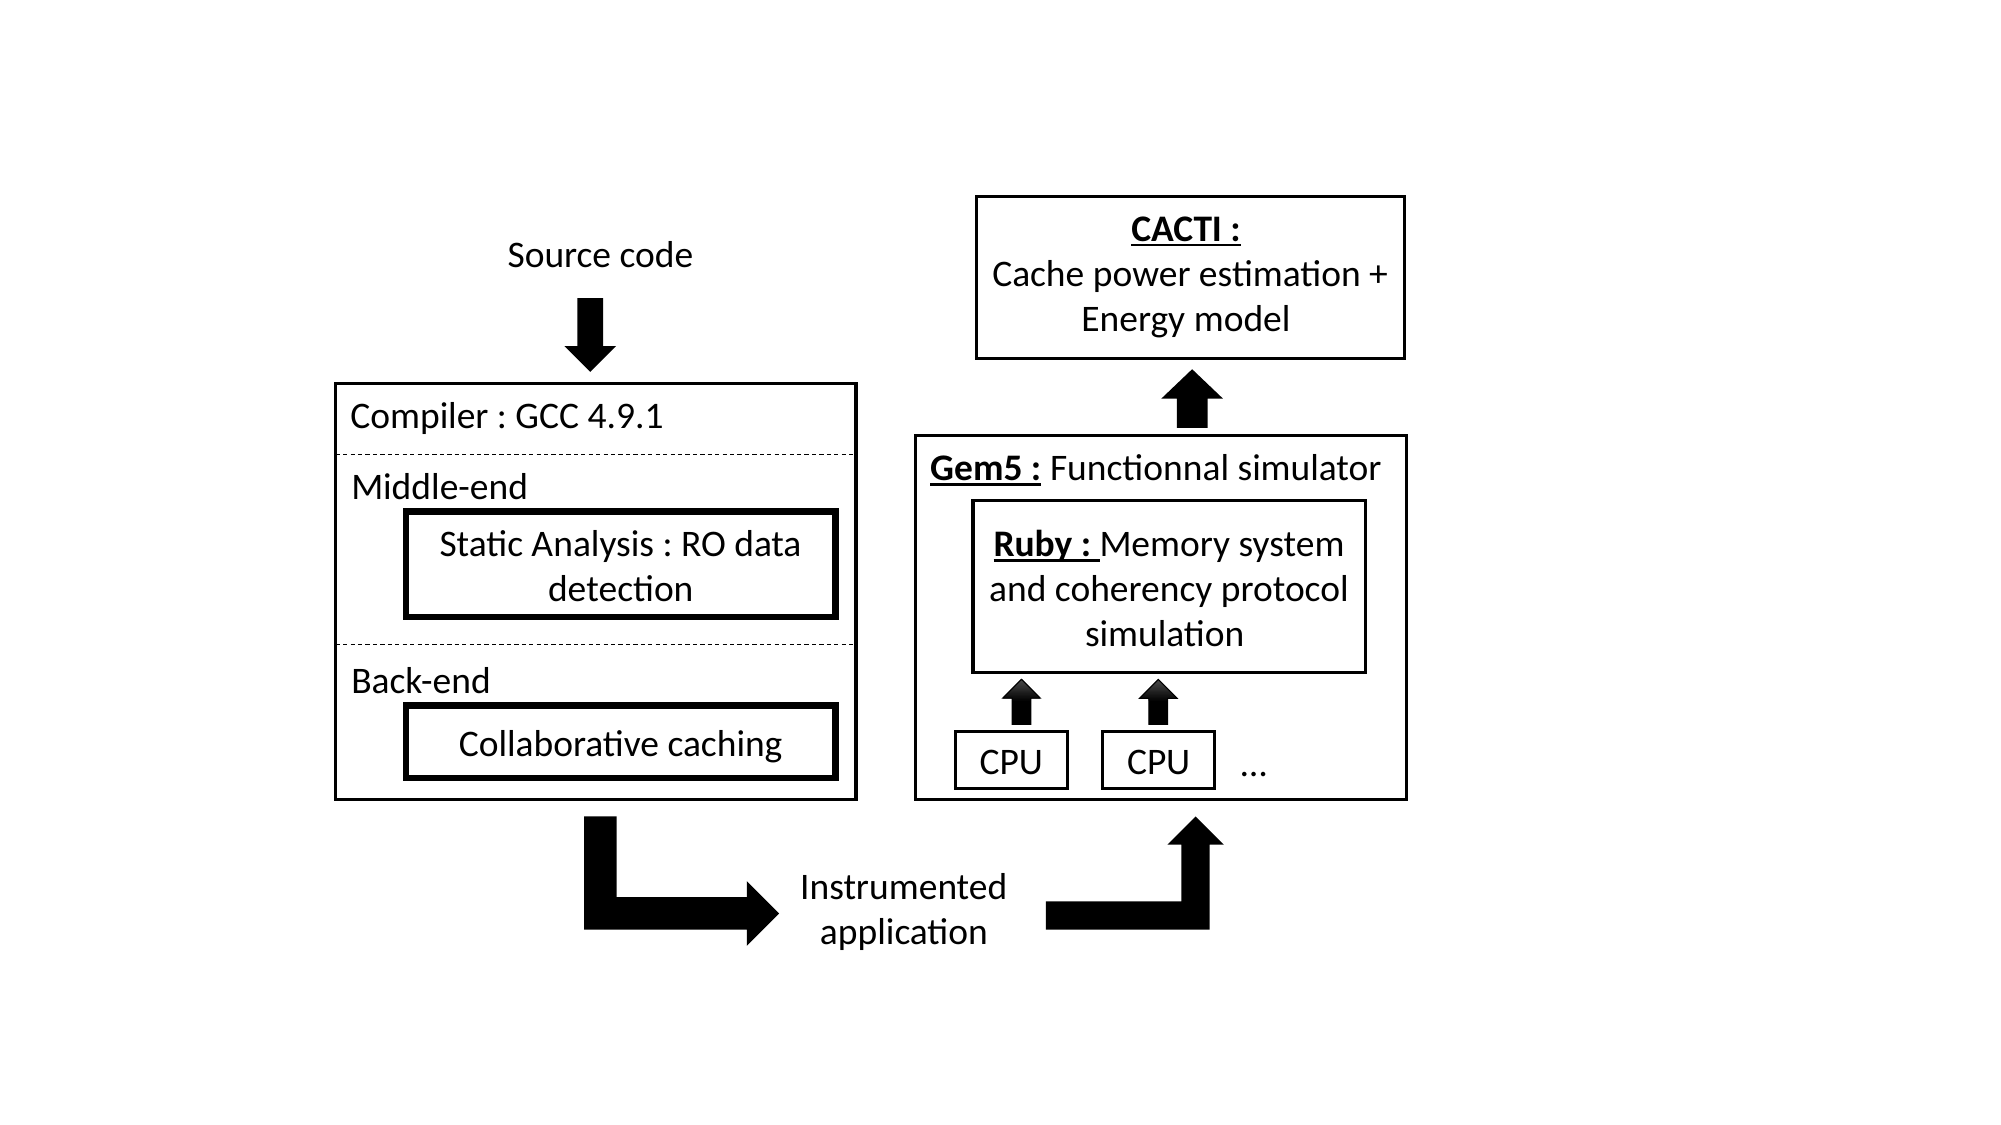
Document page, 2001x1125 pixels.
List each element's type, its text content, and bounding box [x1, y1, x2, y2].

text_box Collaborative caching [405, 705, 836, 779]
text_box Middle-end [336, 455, 622, 515]
text_box CACTI : Cache power estimation + Energy model [976, 196, 1405, 359]
text_box [1045, 815, 1226, 931]
text_box Compiler : GCC 4.9.1 [335, 645, 856, 800]
text_box Instrumented application [763, 854, 1045, 960]
text_box Back-end [336, 649, 622, 709]
text_box Gem5 : Functionnal simulator [915, 435, 1407, 800]
text_box Source code [459, 222, 741, 282]
text_box [1160, 368, 1225, 429]
text_box [583, 815, 763, 948]
text_box Compiler : GCC 4.9.1 [335, 455, 856, 644]
text_box Compiler : GCC 4.9.1 [335, 383, 856, 454]
text_box [563, 297, 618, 373]
text_box Static Analysis : RO data detection [405, 511, 836, 617]
